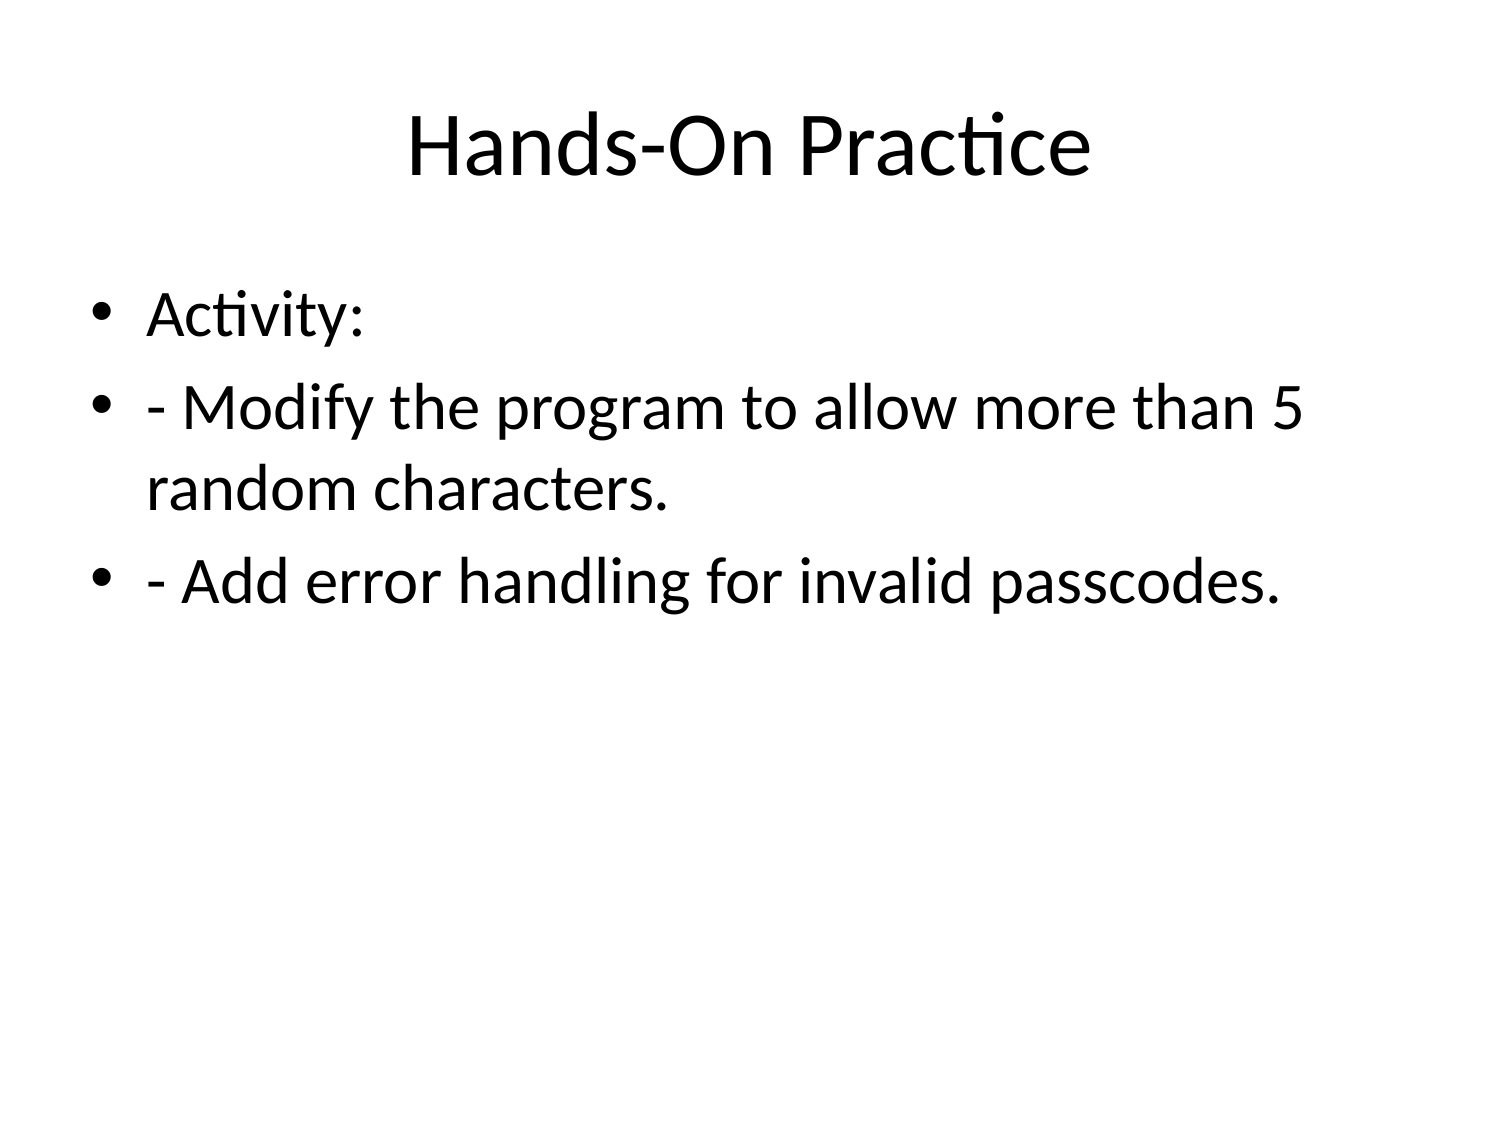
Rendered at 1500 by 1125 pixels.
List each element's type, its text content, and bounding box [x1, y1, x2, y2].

title Hands-On Practice [75, 45, 1425, 233]
list Activity: - Modify the program to allow more than 5 random characters. - Add error handling for invalid passcodes. [75, 262, 1425, 1005]
